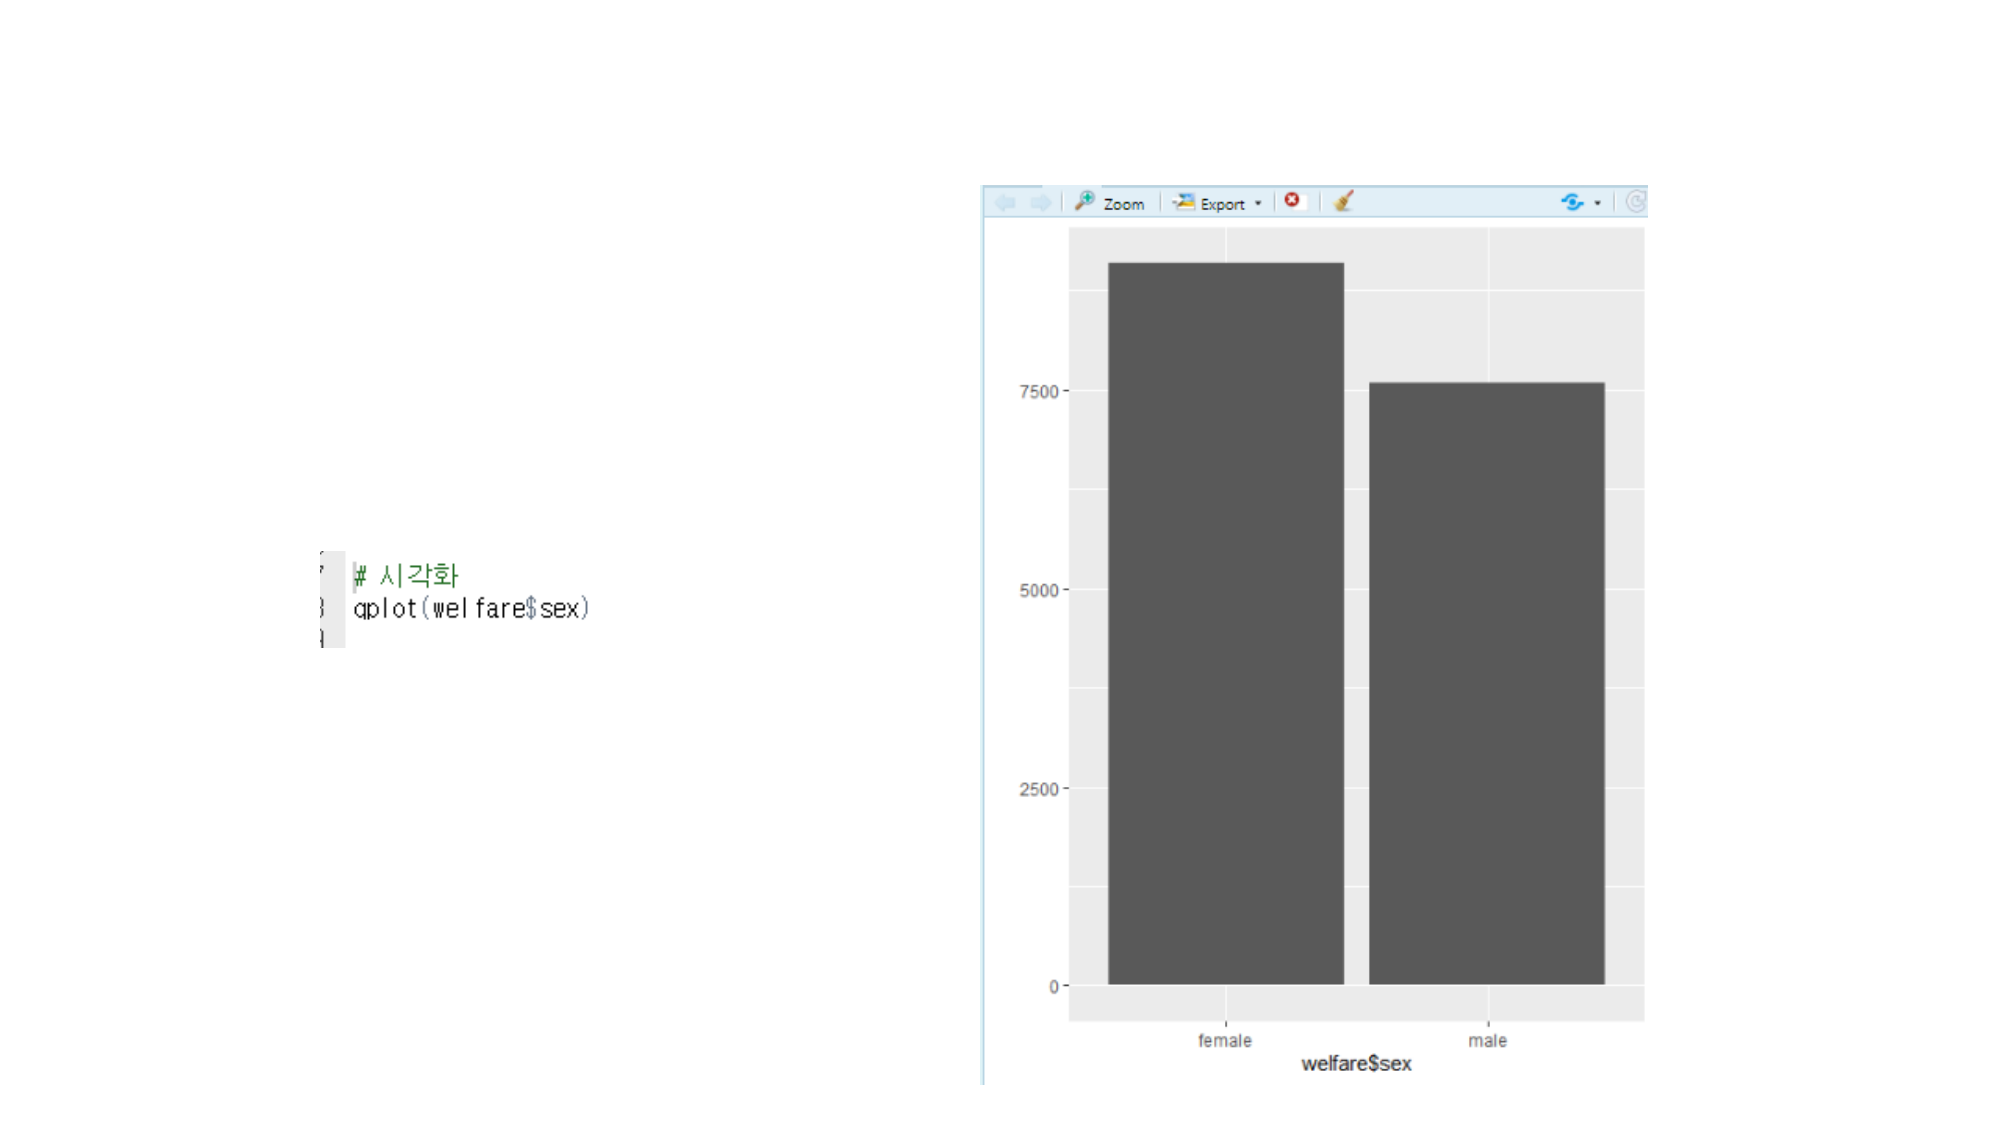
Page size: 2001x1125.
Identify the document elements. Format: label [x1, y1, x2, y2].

picture [320, 551, 671, 648]
picture [980, 185, 1648, 1085]
